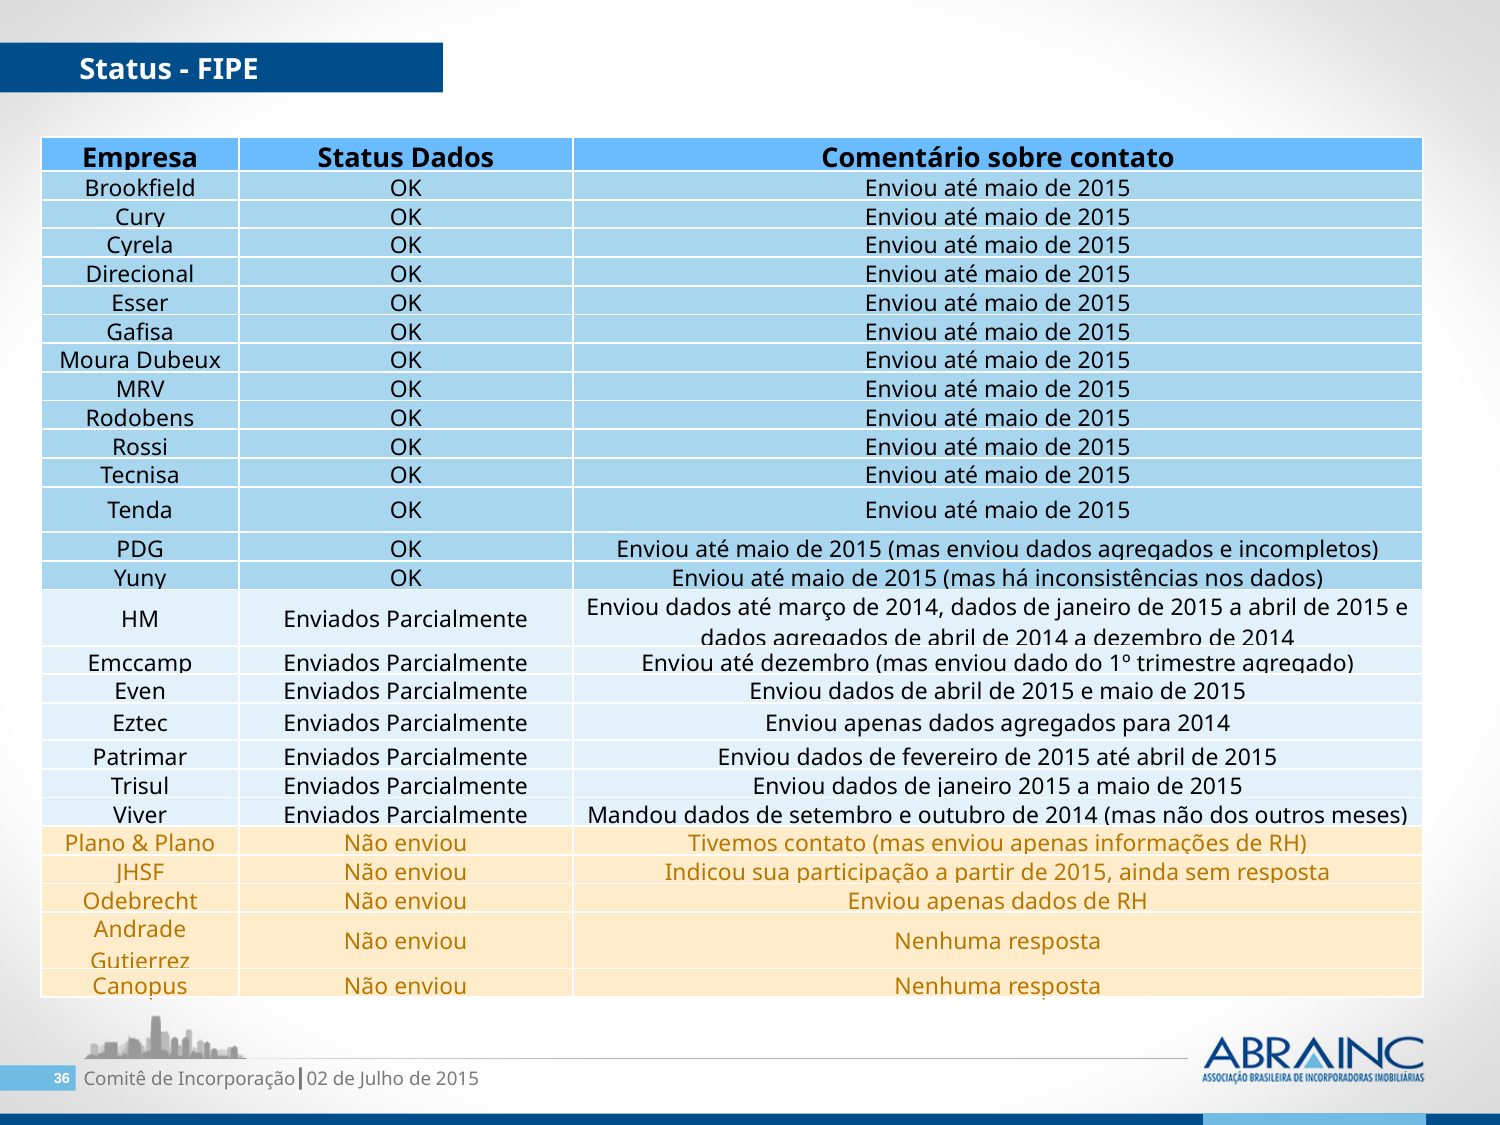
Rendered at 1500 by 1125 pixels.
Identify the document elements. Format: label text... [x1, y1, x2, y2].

table_cell Canopus [42, 969, 238, 996]
table_cell Enviados Parcialmente [240, 675, 572, 702]
table_cell Não enviou [240, 827, 572, 854]
table_cell OK [240, 459, 572, 486]
table_cell OK [240, 488, 572, 531]
table_cell OK [240, 562, 572, 589]
table_cell Enviou até maio de 2015 [574, 201, 1422, 227]
table_cell Plano & Plano [42, 827, 238, 854]
table_cell Rossi [42, 430, 238, 457]
table_cell Direcional [42, 258, 238, 285]
table_header Comentário sobre contato [574, 138, 1422, 170]
table_cell Enviou dados de janeiro 2015 a maio de 2015 [574, 770, 1422, 797]
table_cell Even [42, 675, 238, 702]
table_cell Nenhuma resposta [574, 913, 1422, 968]
table_cell Enviou até maio de 2015 [574, 373, 1422, 400]
table_cell Rodobens [42, 401, 238, 428]
table_cell OK [240, 401, 572, 428]
table_cell Cyrela [42, 229, 238, 256]
table_cell HM [42, 590, 238, 645]
table_cell Não enviou [240, 913, 572, 968]
table_cell OK [240, 315, 572, 342]
table_cell OK [240, 229, 572, 256]
table_cell Enviou até maio de 2015 [574, 315, 1422, 342]
table_cell Enviados Parcialmente [240, 590, 572, 645]
table_cell JHSF [42, 856, 238, 883]
table_cell Yuny [42, 562, 238, 589]
table_cell Trisul [42, 770, 238, 797]
table_cell Enviou dados de fevereiro de 2015 até abril de 2015 [574, 741, 1422, 768]
table_cell Mandou dados de setembro e outubro de 2014 (mas não dos outros meses) [574, 798, 1422, 825]
table_cell OK [240, 258, 572, 285]
table_cell Enviou até maio de 2015 [574, 172, 1422, 199]
table_cell Enviados Parcialmente [240, 741, 572, 768]
table_cell Enviou até maio de 2015 (mas enviou dados agregados e incompletos) [574, 533, 1422, 560]
table_cell Tecnisa [42, 459, 238, 486]
table_header Status Dados [240, 138, 572, 170]
table_cell OK [240, 373, 572, 400]
table_cell Enviou dados até março de 2014, dados de janeiro de 2015 a abril de 2015 e dados agregados de abril de 2014 a dezembro de 2014 [574, 590, 1422, 645]
table_cell Enviou dados de abril de 2015 e maio de 2015 [574, 675, 1422, 702]
table_cell Enviou até maio de 2015 [574, 287, 1422, 314]
table_cell Patrimar [42, 741, 238, 768]
table_cell Indicou sua participação a partir de 2015, ainda sem resposta [574, 856, 1422, 883]
table_cell Enviou até dezembro (mas enviou dado do 1º trimestre agregado) [574, 647, 1422, 673]
table_cell OK [240, 287, 572, 314]
text_box Status - FIPE [0, 42, 443, 93]
table_cell Andrade Gutierrez [42, 913, 238, 968]
table_cell OK [240, 201, 572, 227]
table_cell Nenhuma resposta [574, 969, 1422, 996]
table_cell Esser [42, 287, 238, 314]
table_header Empresa [42, 138, 238, 170]
table_cell Enviados Parcialmente [240, 798, 572, 825]
table_cell Não enviou [240, 969, 572, 996]
table_cell OK [240, 533, 572, 560]
table_cell Enviou até maio de 2015 [574, 430, 1422, 457]
table_cell Enviou apenas dados de RH [574, 884, 1422, 911]
table_cell Enviados Parcialmente [240, 770, 572, 797]
table_cell Moura Dubeux [42, 344, 238, 371]
table_cell Tivemos contato (mas enviou apenas informações de RH) [574, 827, 1422, 854]
table_cell Enviados Parcialmente [240, 647, 572, 673]
table_cell Enviou até maio de 2015 [574, 229, 1422, 256]
table_cell Enviou apenas dados agregados para 2014 [574, 704, 1422, 739]
table_cell Enviou até maio de 2015 [574, 488, 1422, 531]
table_cell Odebrecht [42, 884, 238, 911]
table_cell Não enviou [240, 856, 572, 883]
table_cell Brookfield [42, 172, 238, 199]
table_cell Enviados Parcialmente [240, 704, 572, 739]
table_cell Não enviou [240, 884, 572, 911]
table_cell Enviou até maio de 2015 [574, 258, 1422, 285]
table_cell Eztec [42, 704, 238, 739]
table_cell Tenda [42, 488, 238, 531]
table_cell Enviou até maio de 2015 [574, 401, 1422, 428]
table_cell PDG [42, 533, 238, 560]
table_cell MRV [42, 373, 238, 400]
table_cell Cury [42, 201, 238, 227]
table_cell Enviou até maio de 2015 (mas há inconsistências nos dados) [574, 562, 1422, 589]
table_cell Viver [42, 798, 238, 825]
table_cell OK [240, 344, 572, 371]
table_cell Emccamp [42, 647, 238, 673]
picture [0, 0, 1500, 1113]
table_cell OK [240, 172, 572, 199]
table_cell Gafisa [42, 315, 238, 342]
table_cell Enviou até maio de 2015 [574, 459, 1422, 486]
table_cell Enviou até maio de 2015 [574, 344, 1422, 371]
table_cell OK [240, 430, 572, 457]
